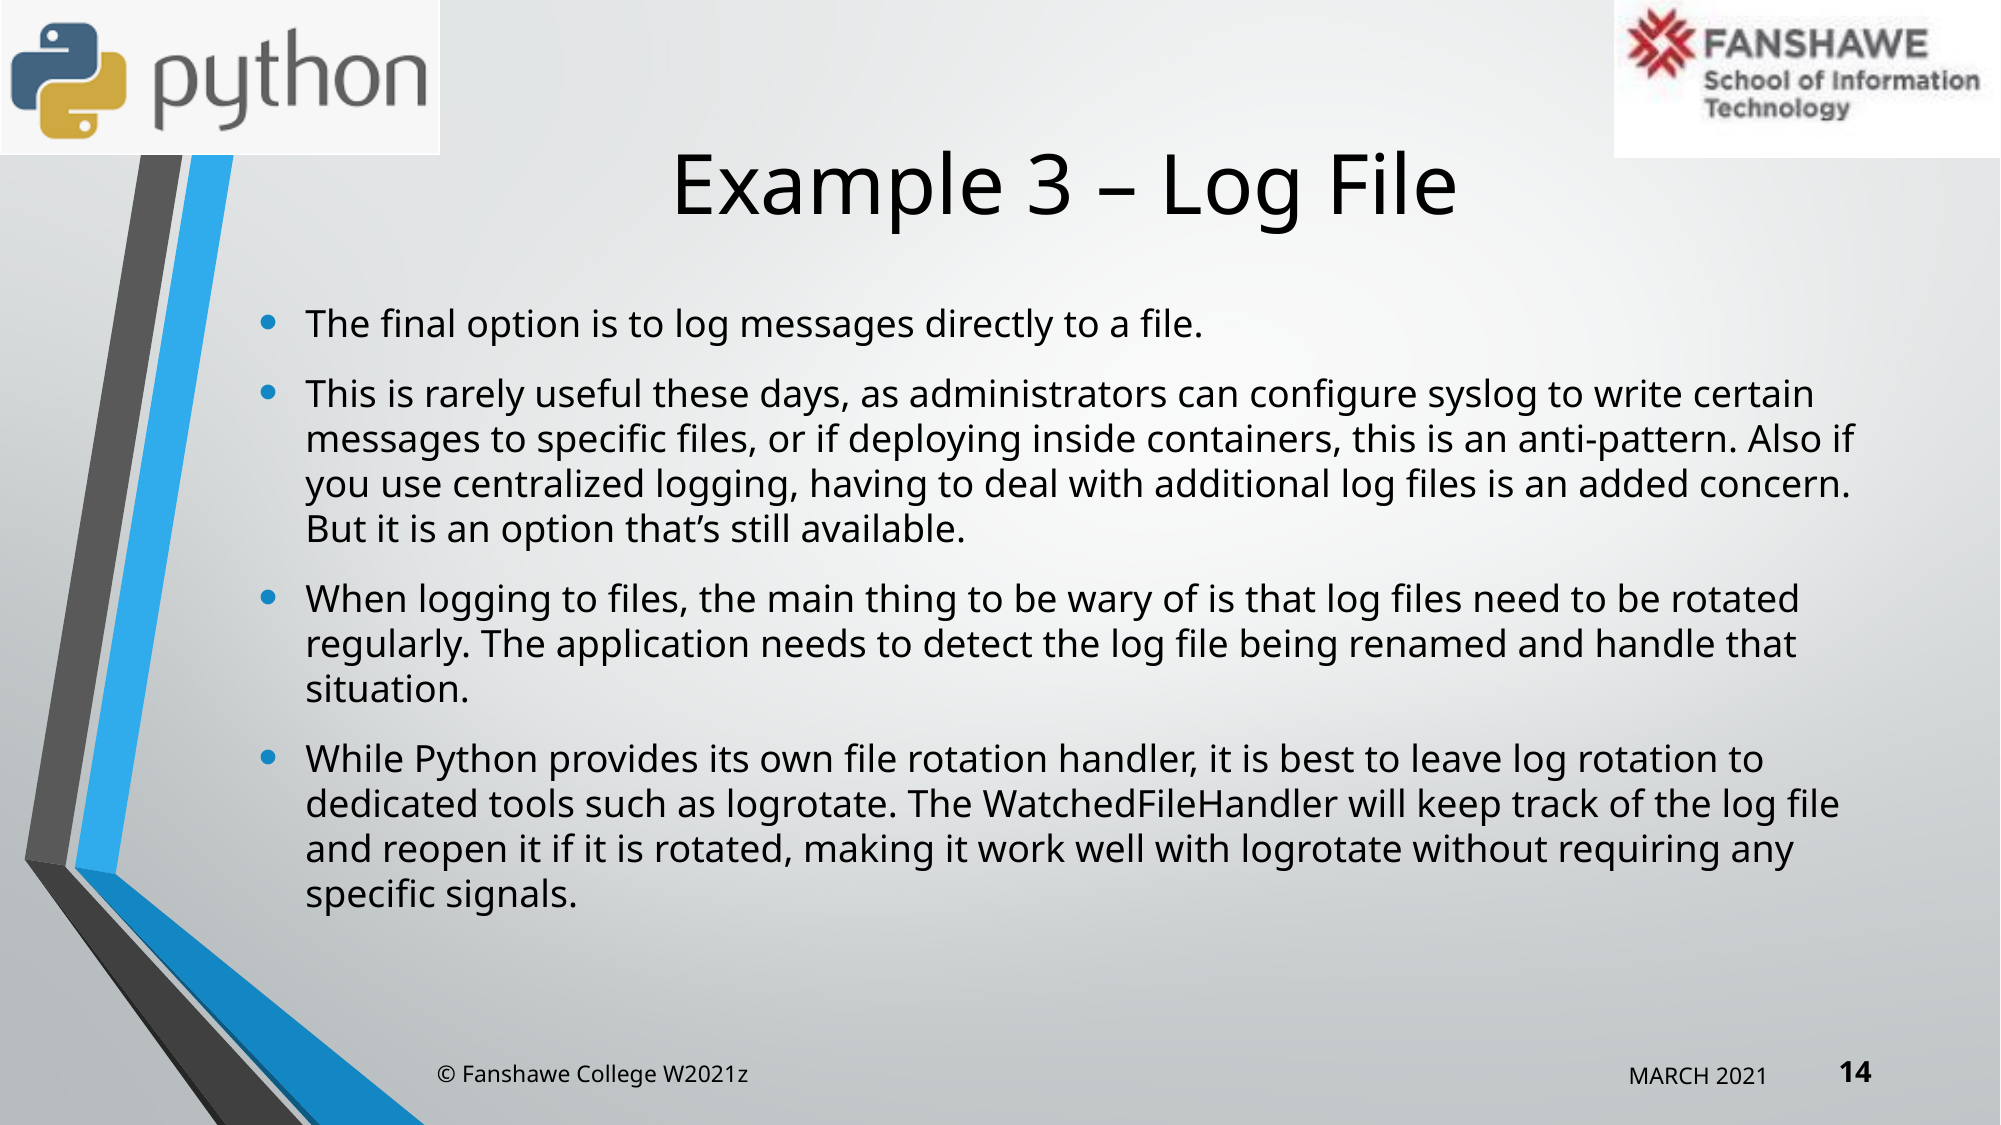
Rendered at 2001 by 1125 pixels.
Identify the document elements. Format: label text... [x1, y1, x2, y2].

slide_number 14 [1796, 1043, 1887, 1103]
picture [1614, 0, 2000, 158]
title Example 3 – Log File [243, 112, 1887, 250]
footer © Fanshawe College W2021z [421, 1045, 1585, 1106]
picture [0, 0, 440, 155]
list The final option is to log messages directly to a file. This is rarely useful these days, as administrators can configure syslog to write certain messages to specific files, or if deploying inside containers, this is an anti-pattern. Also if you use centralized logging, having to deal with additional log files is an added concern. But it is an option that’s still available. When logging to files, the main thing to be wary of is that log files need to be rotated regularly. The application needs to detect the log file being renamed and handle that situation. While Python provides its own file rotation handler, it is best to leave log rotation to dedicated tools such as logrotate. The WatchedFileHandler will keep track of the log file and reopen it if it is rotated, making it work well with logrotate without requiring any specific signals. [243, 264, 1887, 950]
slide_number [1596, 1045, 1784, 1106]
